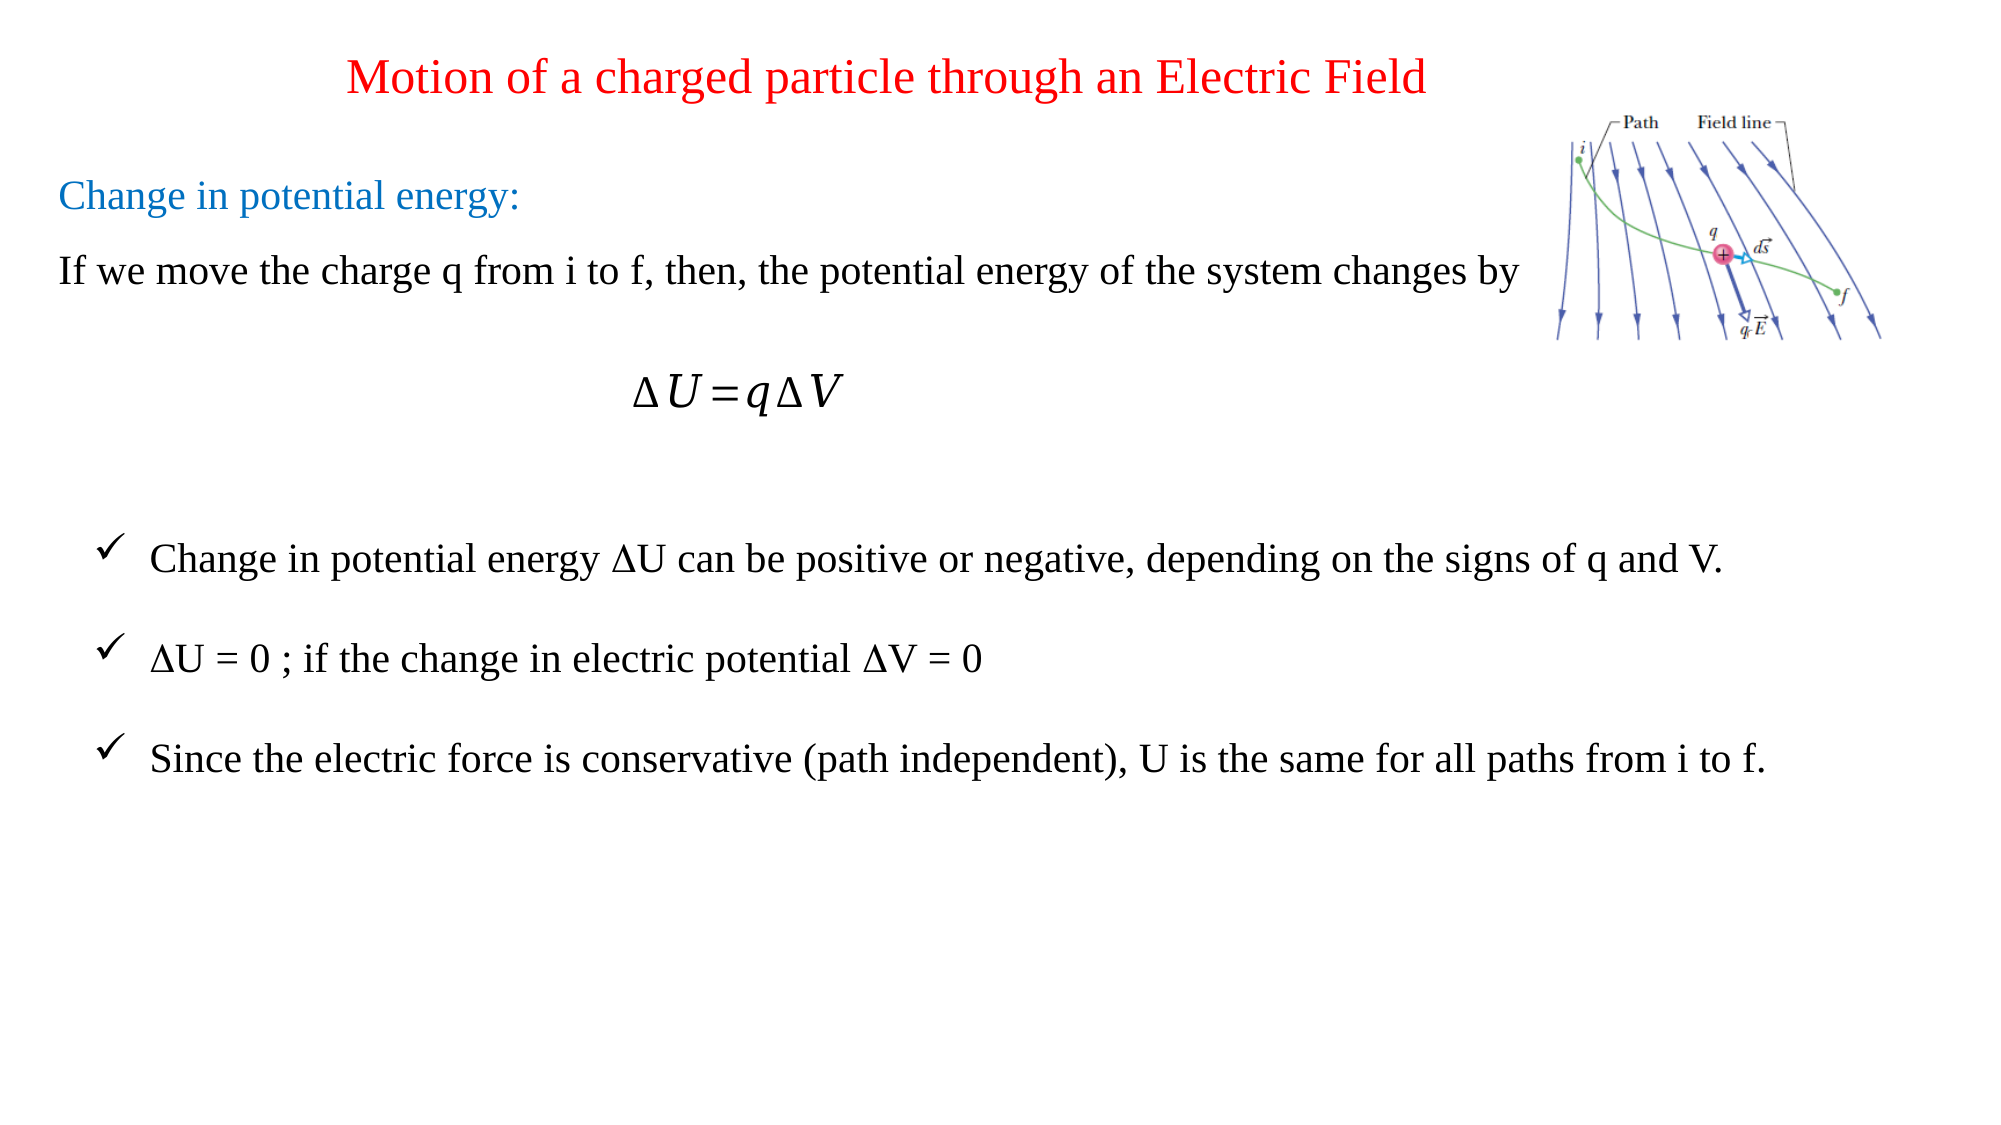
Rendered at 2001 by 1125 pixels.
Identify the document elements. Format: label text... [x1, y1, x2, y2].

text_box Motion of a charged particle through an Electric Field [331, 36, 1456, 112]
text_box Change in potential energy: If we move the charge q from i to f, then, the potential energy of the system changes by [43, 135, 1526, 300]
picture [1526, 97, 1898, 375]
